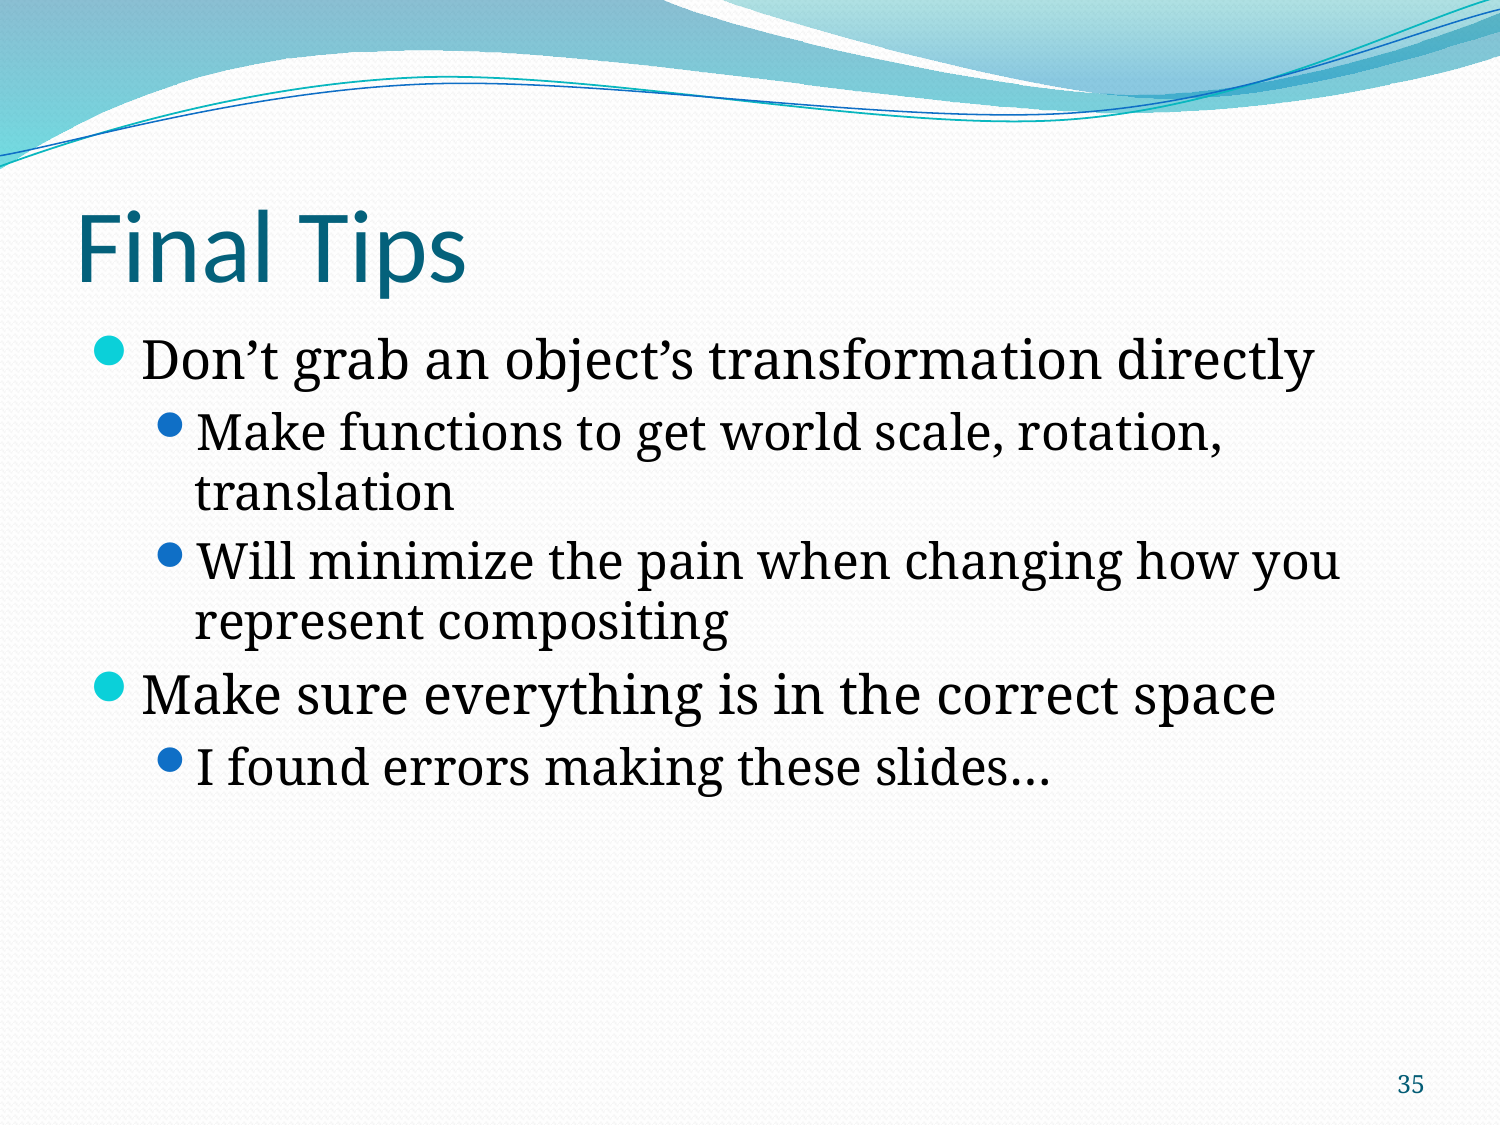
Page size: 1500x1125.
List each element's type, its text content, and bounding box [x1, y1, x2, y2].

slide_number 35 [1299, 1042, 1425, 1103]
title Final Tips [75, 115, 1425, 303]
list Don’t grab an object’s transformation directly Make functions to get world scale, rotation, translation Will minimize the pain when changing how you represent compositing Make sure everything is in the correct space I found errors making these slides… [75, 317, 1425, 1038]
